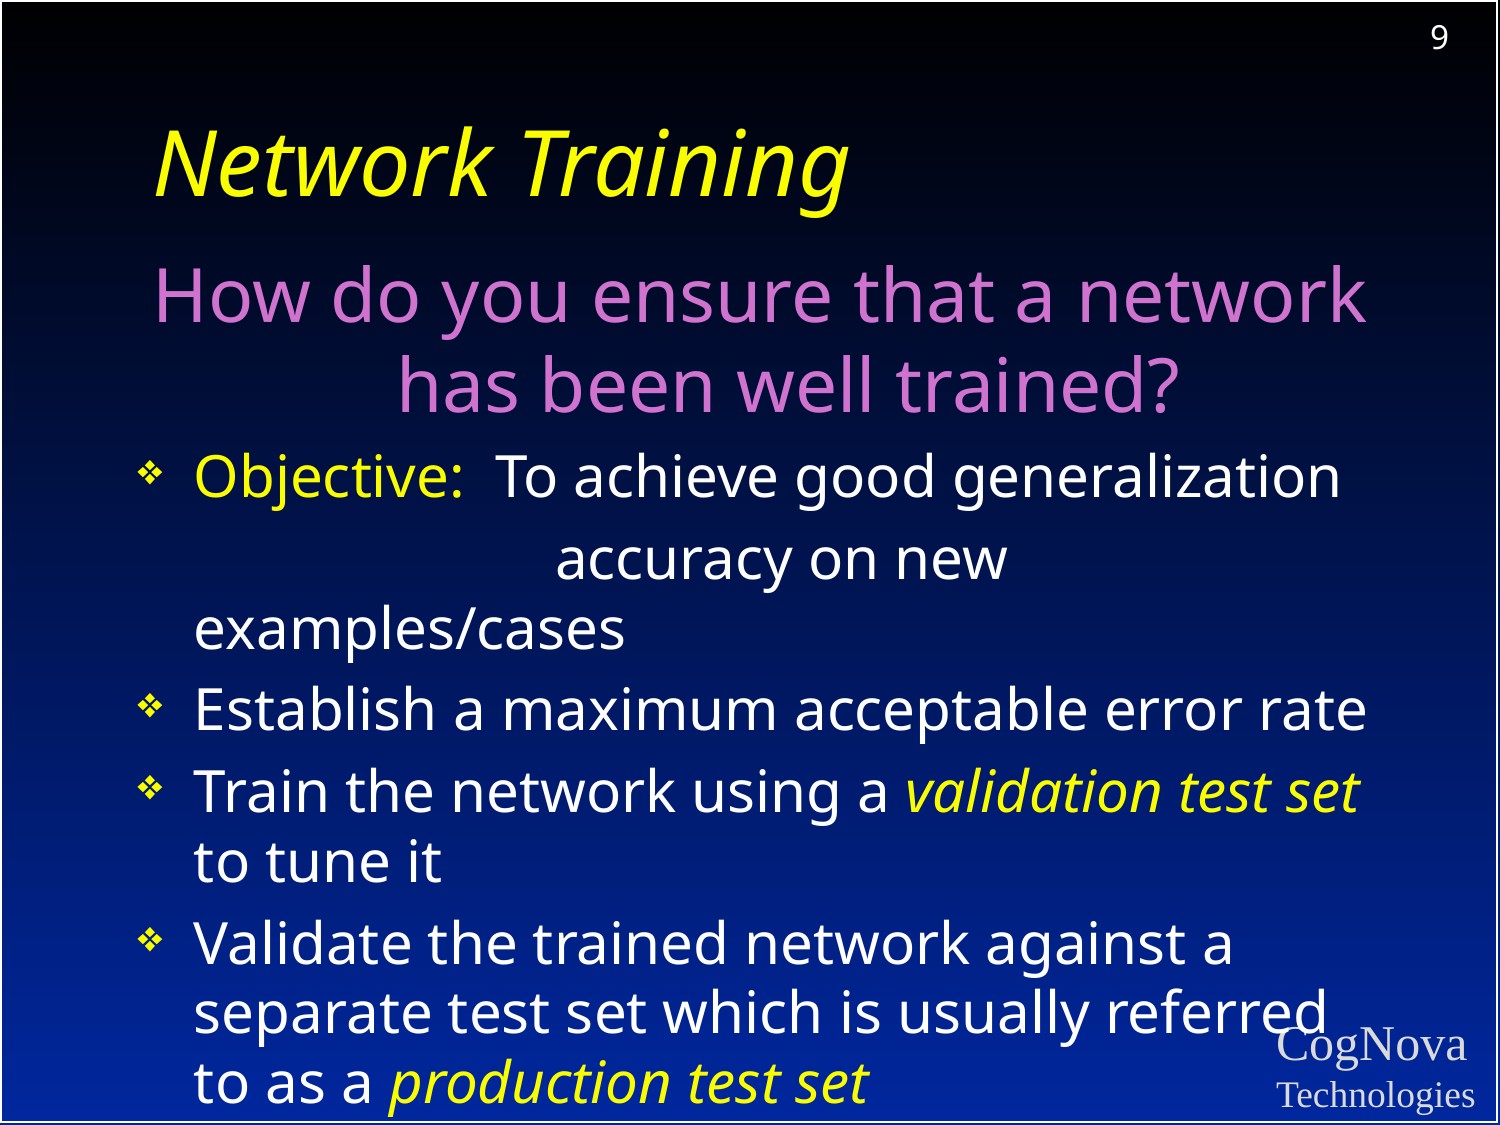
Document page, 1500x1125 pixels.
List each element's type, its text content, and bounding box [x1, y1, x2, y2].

list How do you ensure that a network has been well trained? Objective: To achieve good generalization accuracy on new examples/cases Establish a maximum acceptable error rate Train the network using a validation test set to tune it Validate the trained network against a separate test set which is usually referred to as a production test set [122, 239, 1399, 916]
title Network Training [136, 68, 1415, 251]
